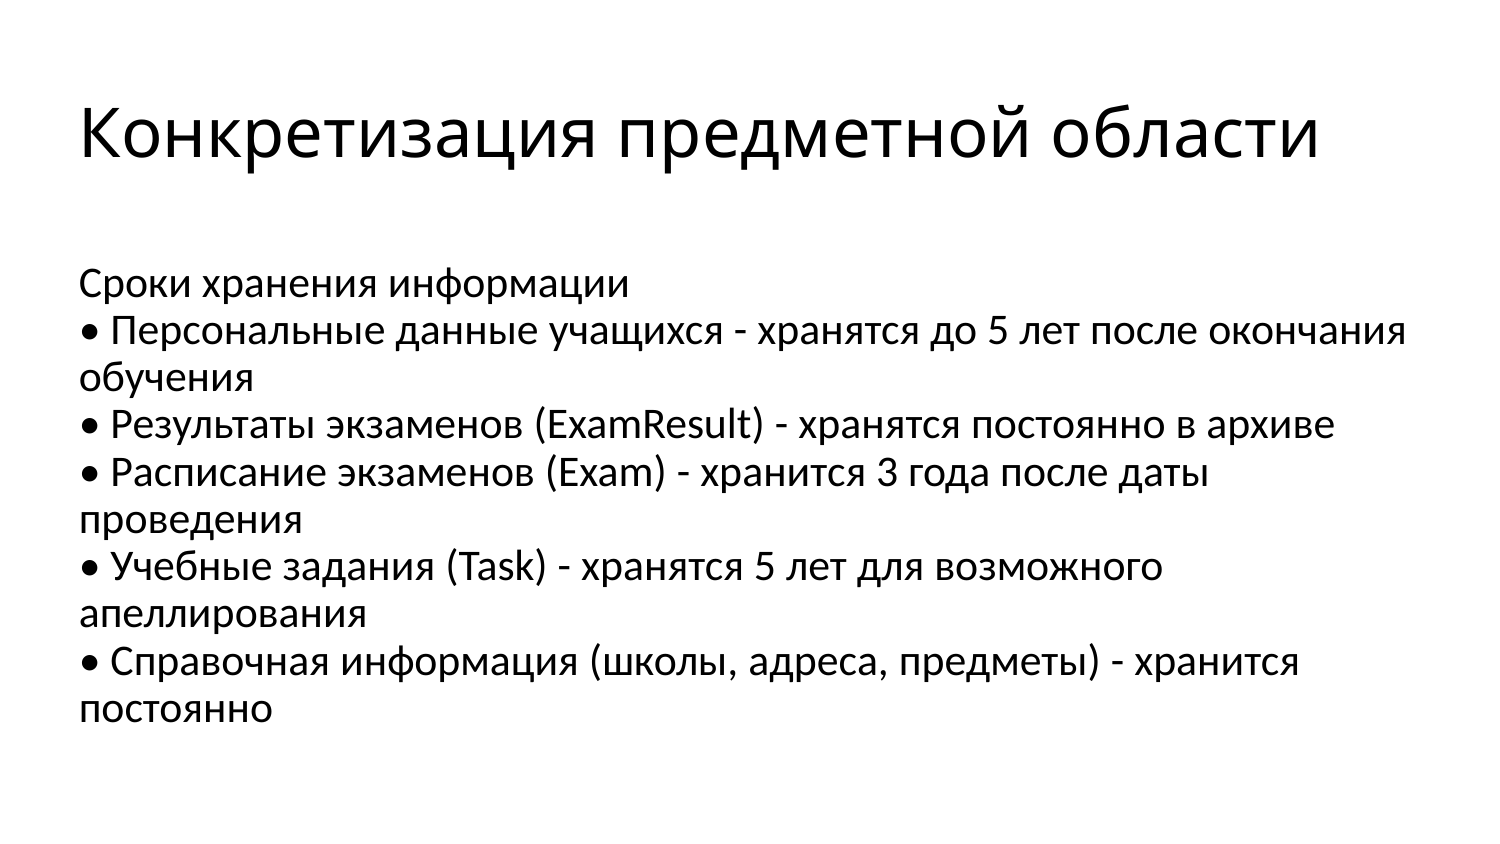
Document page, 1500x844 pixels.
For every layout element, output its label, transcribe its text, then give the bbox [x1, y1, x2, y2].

list Сроки хранения информации • Персональные данные учащихся - хранятся до 5 лет после окончания обучения • Результаты экзаменов (ExamResult) - хранятся постоянно в архиве • Расписание экзаменов (Exam) - хранится 3 года после даты проведения • Учебные задания (Task) - хранятся 5 лет для возможного апеллирования • Справочная информация (школы, адреса, предметы) - хранится постоянно [63, 244, 1437, 750]
title Конкретизация предметной области [63, 75, 1437, 188]
